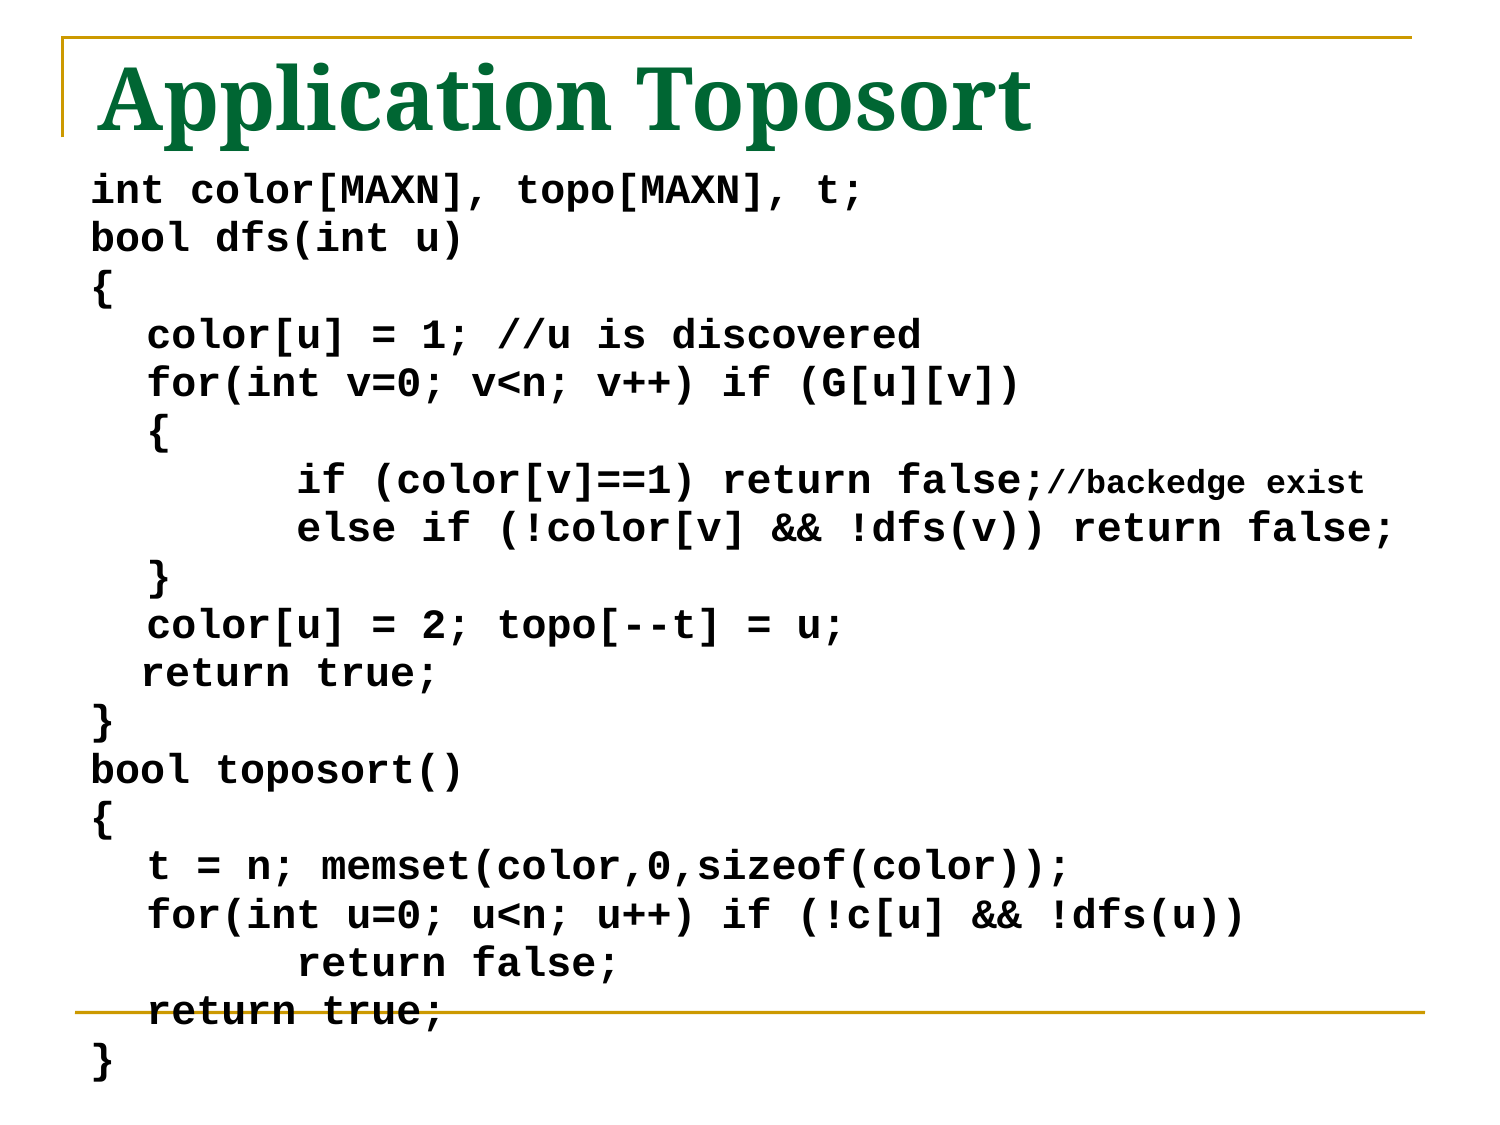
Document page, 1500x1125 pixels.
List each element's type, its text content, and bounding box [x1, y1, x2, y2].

title Application Toposort [81, 34, 1433, 163]
list int color[MAXN], topo[MAXN], t; bool dfs(int u) { color[u] = 1; //u is discovered for(int v=0; v<n; v++) if (G[u][v]) { if (color[v]==1) return false;//backedge exist else if (!color[v] && !dfs(v)) return false; } color[u] = 2; topo[--t] = u; return true; } bool toposort() { t = n; memset(color,0,sizeof(color)); for(int u=0; u<n; u++) if (!c[u] && !dfs(u)) return false; return true; } [74, 163, 1460, 1006]
